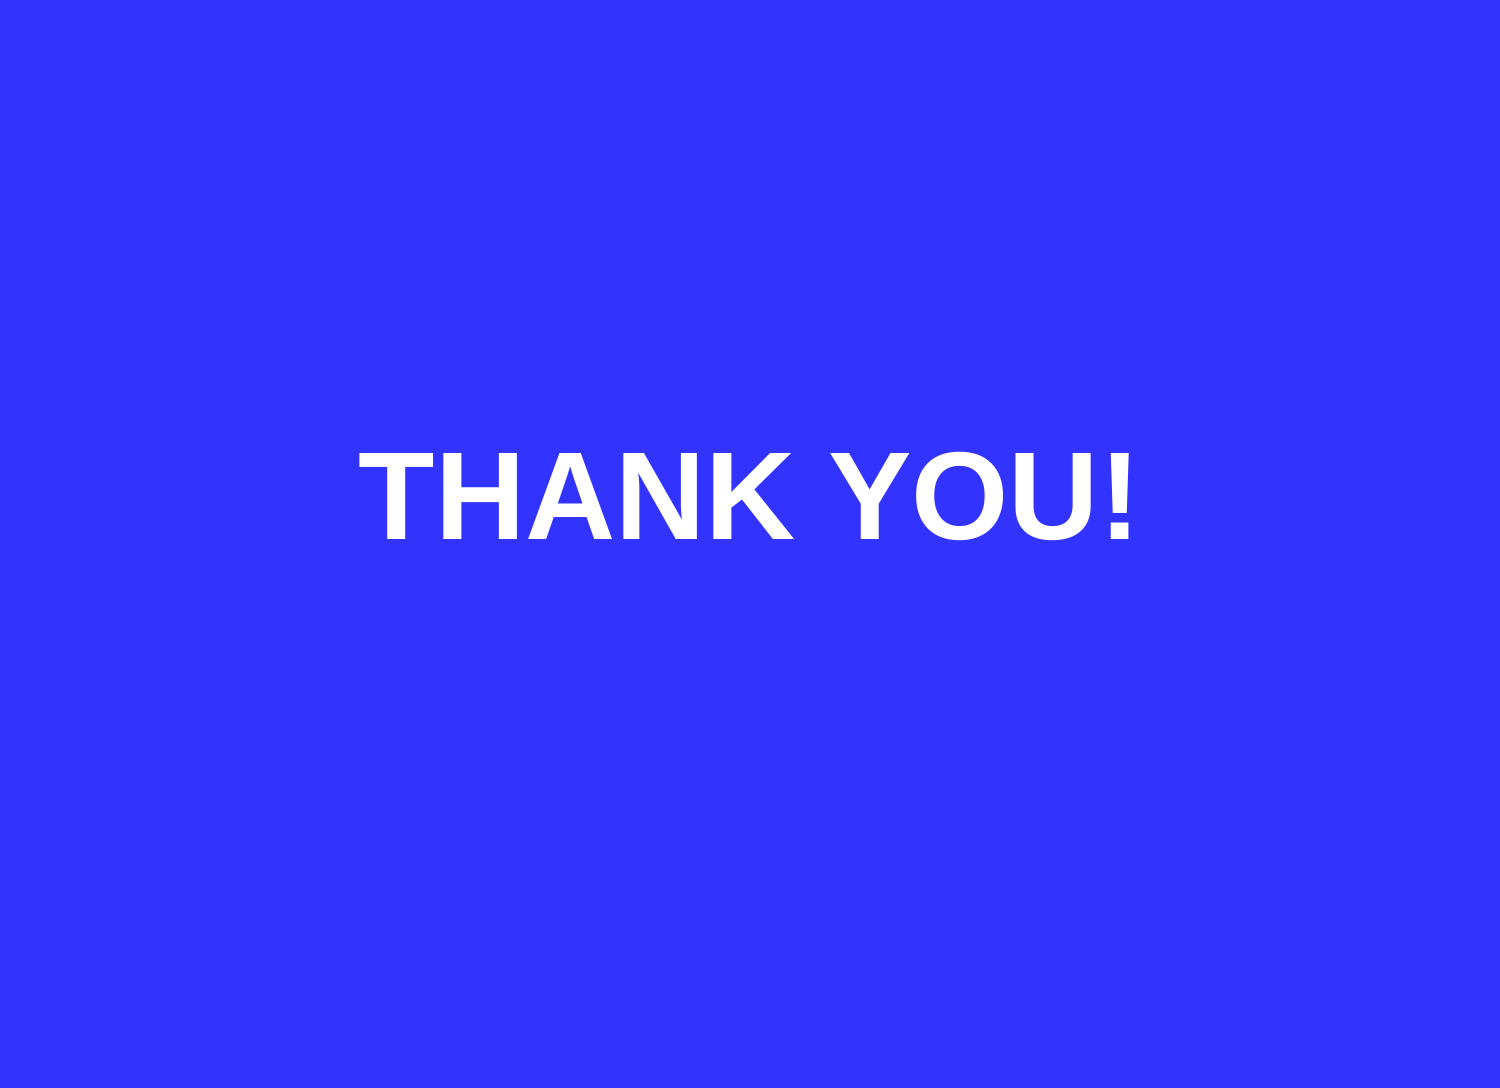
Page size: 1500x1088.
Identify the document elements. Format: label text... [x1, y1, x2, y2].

text_box THANK YOU! [0, 448, 1500, 544]
